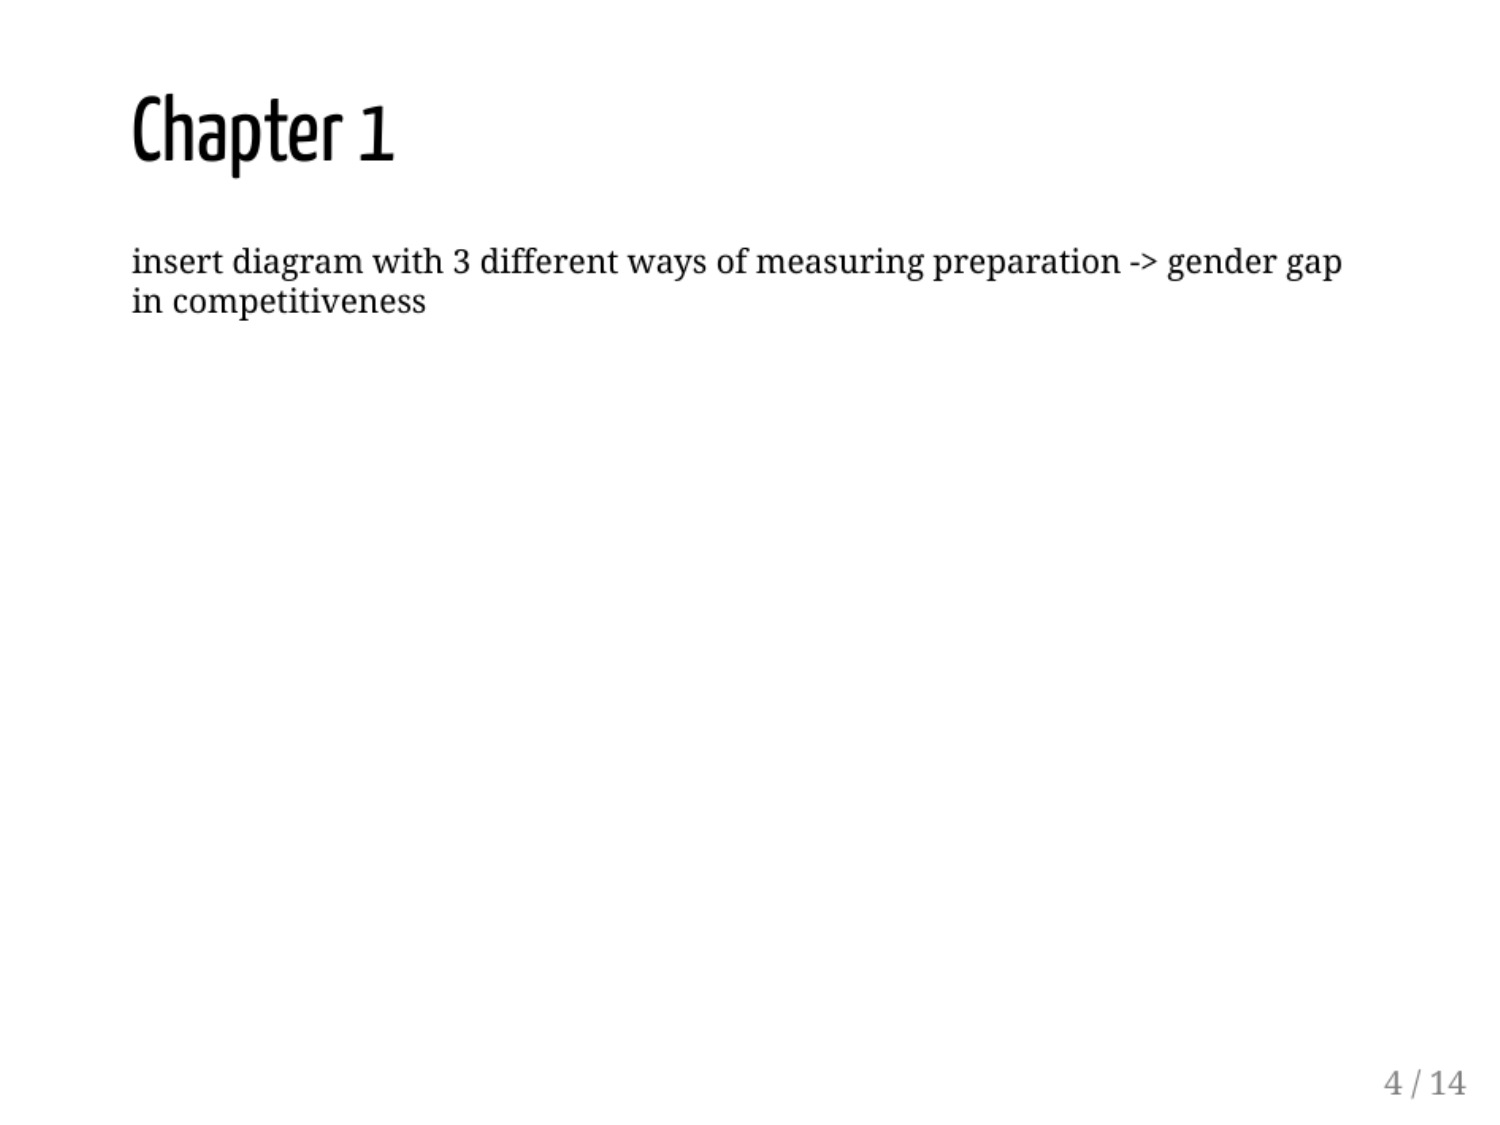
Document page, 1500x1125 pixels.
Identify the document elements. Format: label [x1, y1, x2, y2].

list [0, 0, 1500, 1125]
